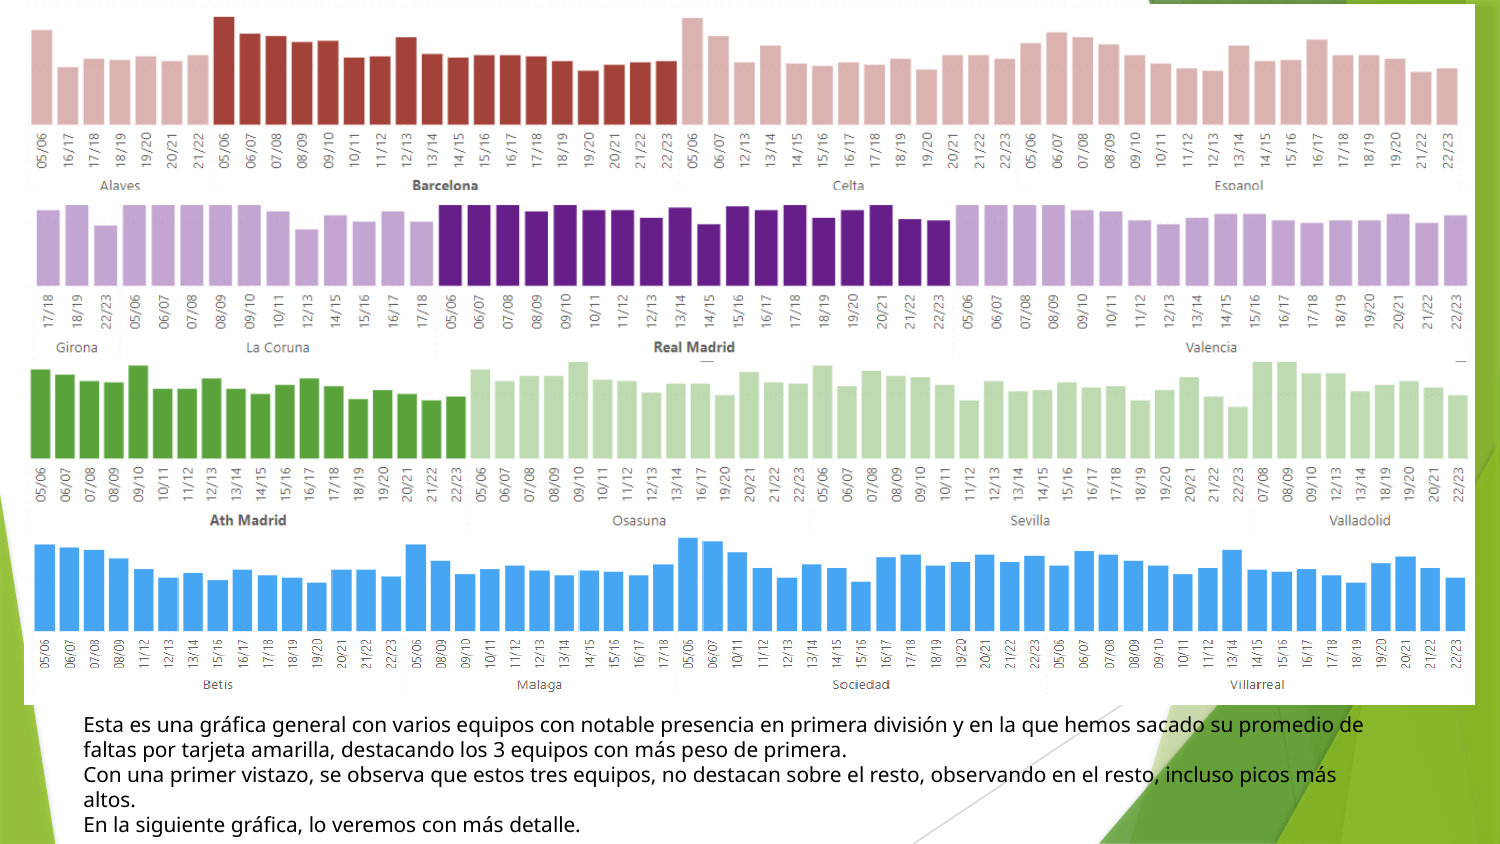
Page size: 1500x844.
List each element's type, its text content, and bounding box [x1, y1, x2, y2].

text_box Esta es una gráfica general con varios equipos con notable presencia en primera división y en la que hemos sacado su promedio de faltas por tarjeta amarilla, destacando los 3 equipos con más peso de primera. Con una primer vistazo, se observa que estos tres equipos, no destacan sobre el resto, observando en el resto, incluso picos más altos. En la siguiente gráfica, lo veremos con más detalle. [68, 714, 1410, 829]
picture [24, 4, 1476, 705]
